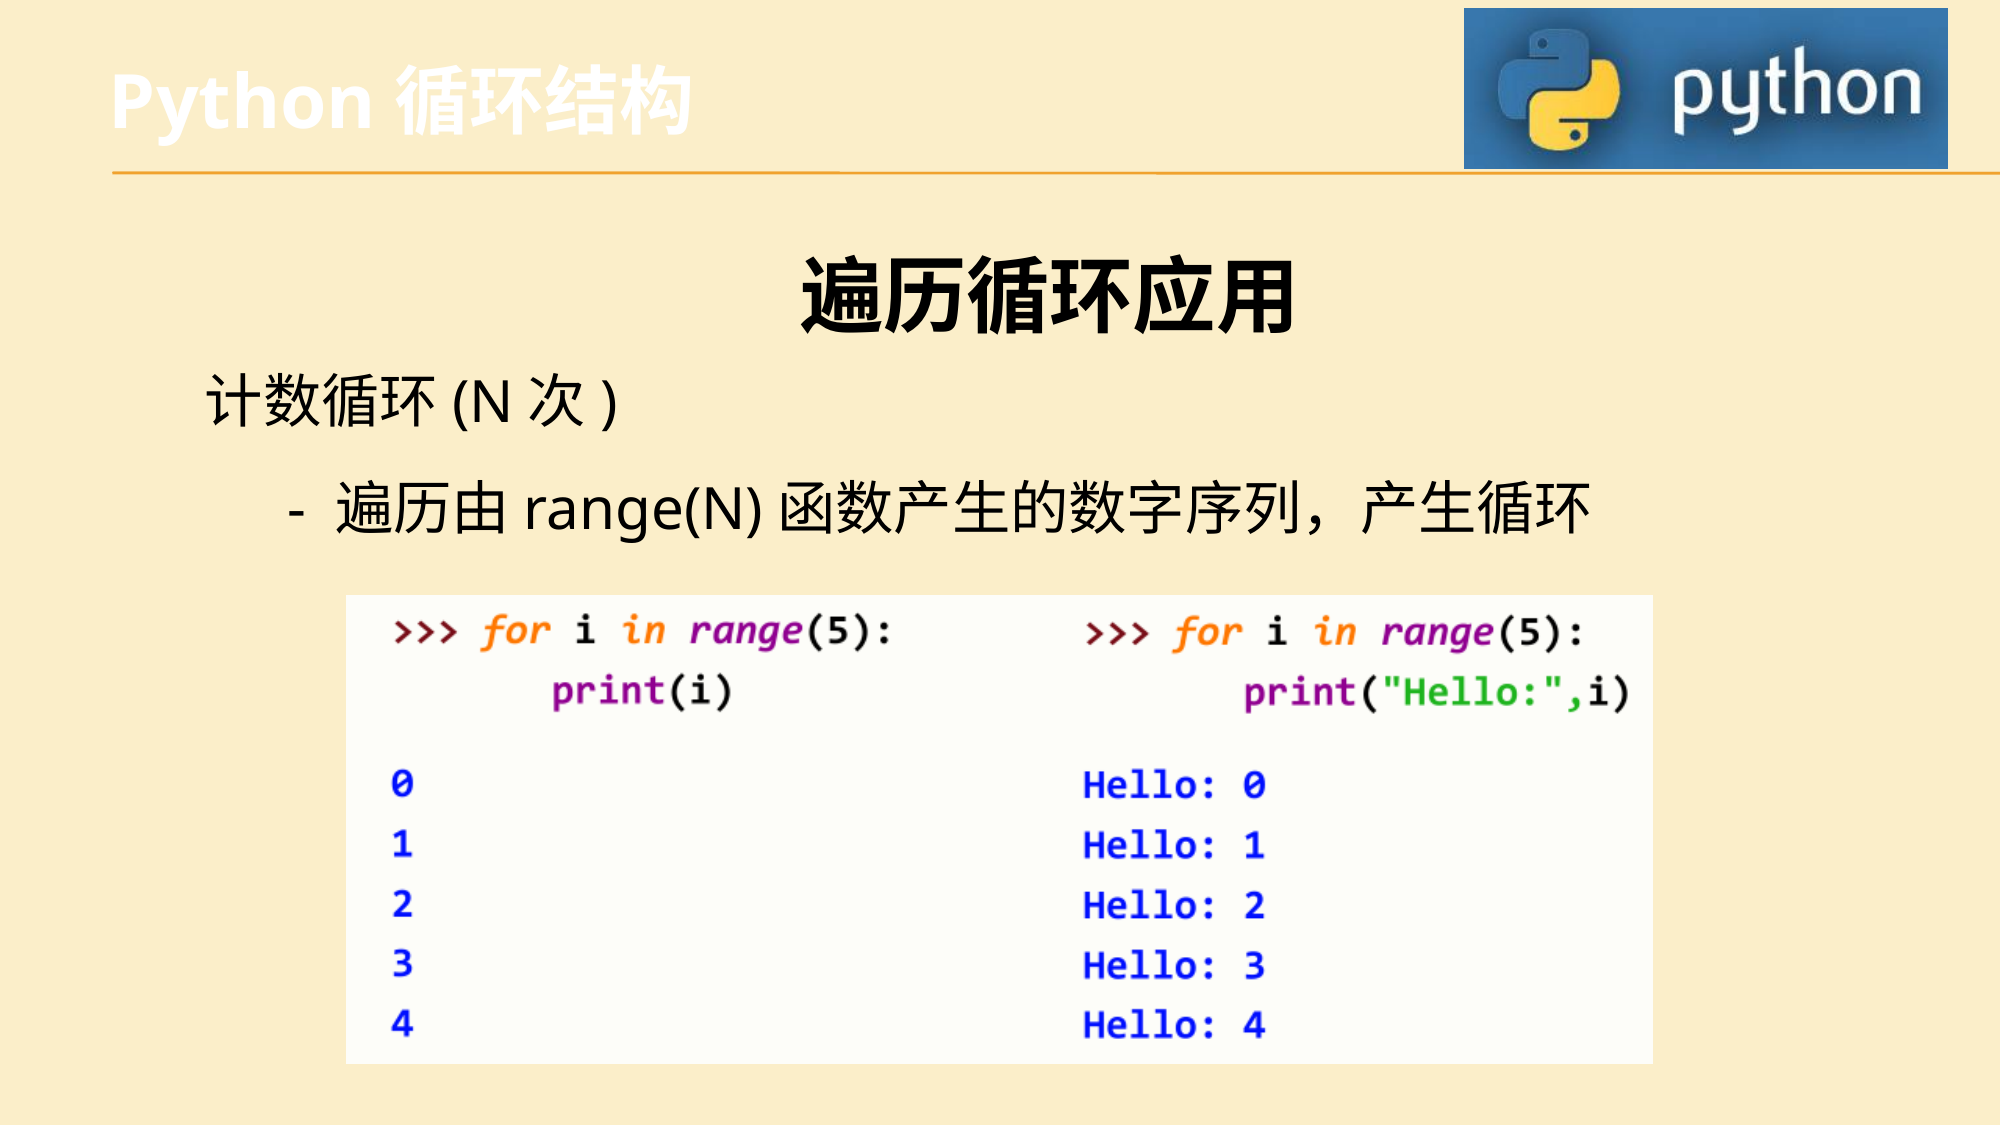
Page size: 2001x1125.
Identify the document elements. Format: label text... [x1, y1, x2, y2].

text_box 计数循环(N次) [190, 356, 633, 442]
picture [345, 595, 1653, 1065]
picture [1464, 8, 1948, 169]
text_box - 遍历由range(N)函数产生的数字序列，产生循环 [272, 464, 1608, 549]
text_box Python循环结构 [93, 37, 1905, 153]
text_box 遍历循环应用 [785, 205, 1315, 351]
